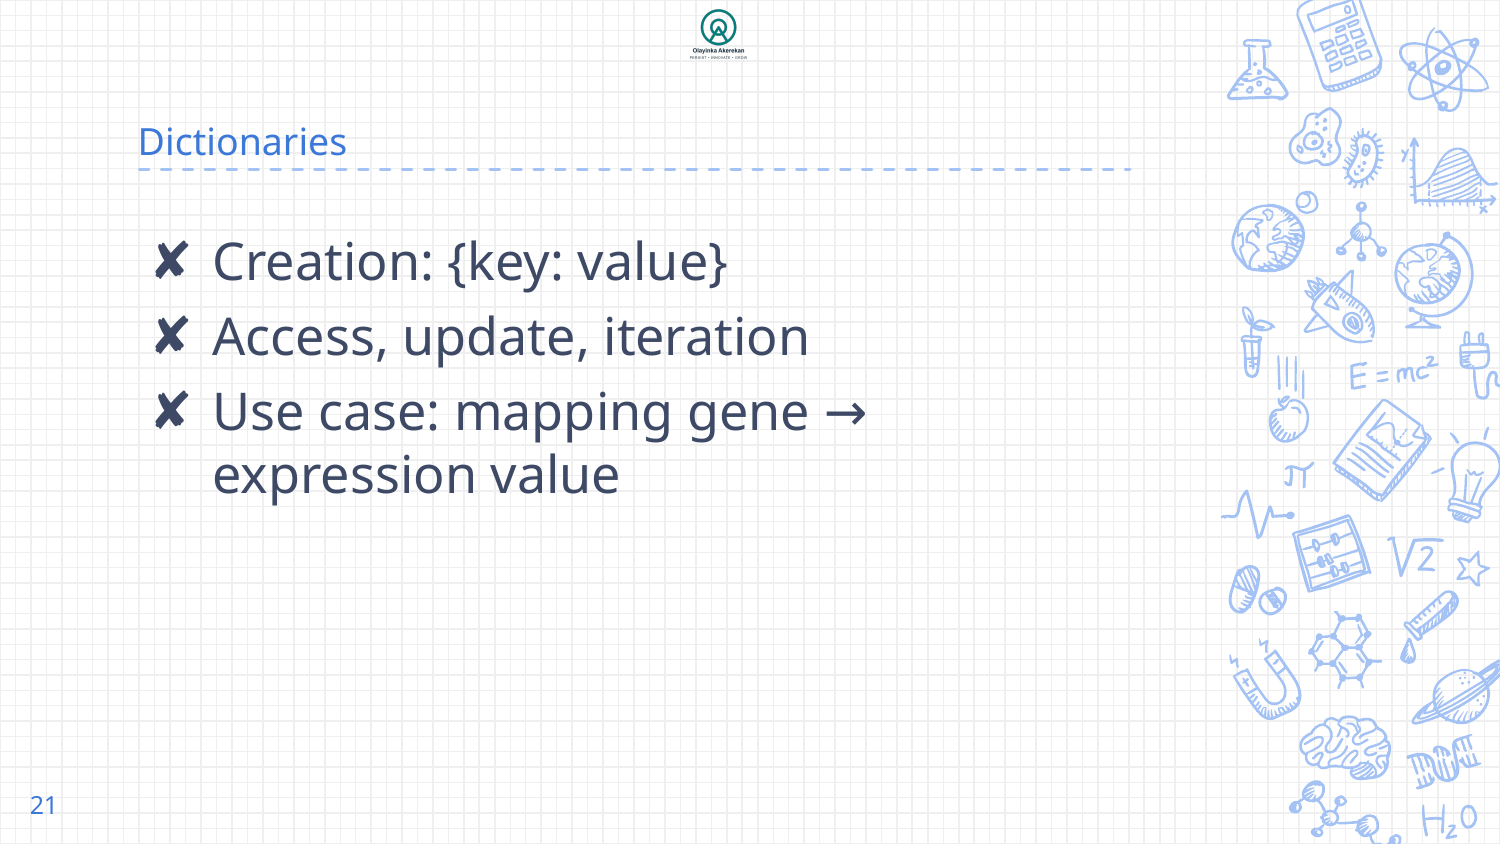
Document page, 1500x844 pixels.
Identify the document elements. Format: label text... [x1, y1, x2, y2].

picture [677, 2, 760, 36]
list Creation: {key: value} Access, update, iteration Use case: mapping gene → expression value [122, 213, 1130, 806]
title Dictionaries [122, 36, 1130, 178]
slide_number 21 [14, 774, 105, 840]
